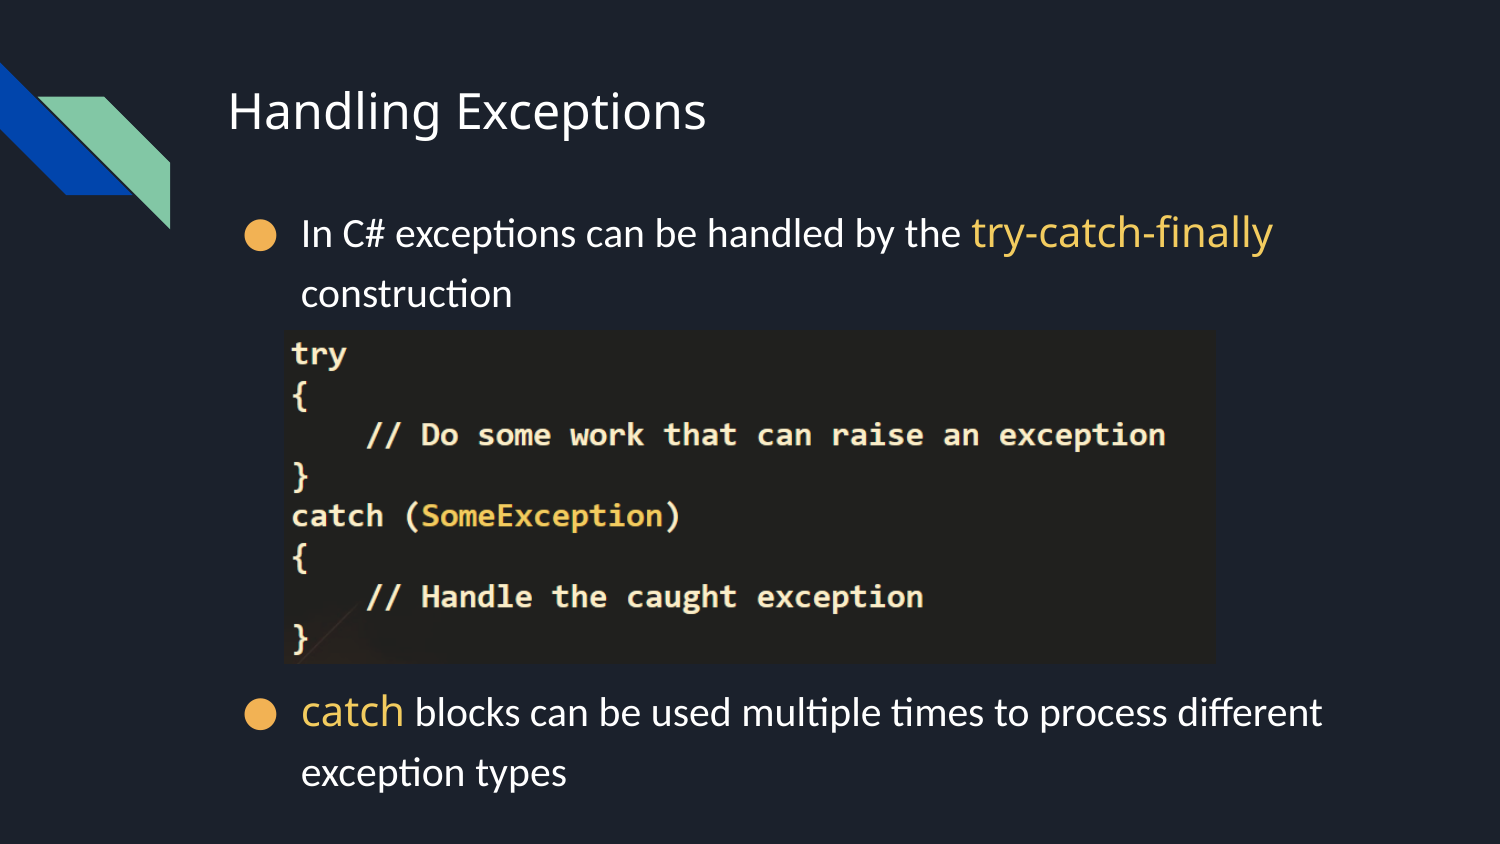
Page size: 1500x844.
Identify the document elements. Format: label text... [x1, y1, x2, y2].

list In C# exceptions can be handled by the try-catch-finally construction catch blocks can be used multiple times to process different exception types [212, 180, 1368, 639]
title Handling Exceptions [212, 64, 1368, 180]
picture [284, 330, 1216, 664]
